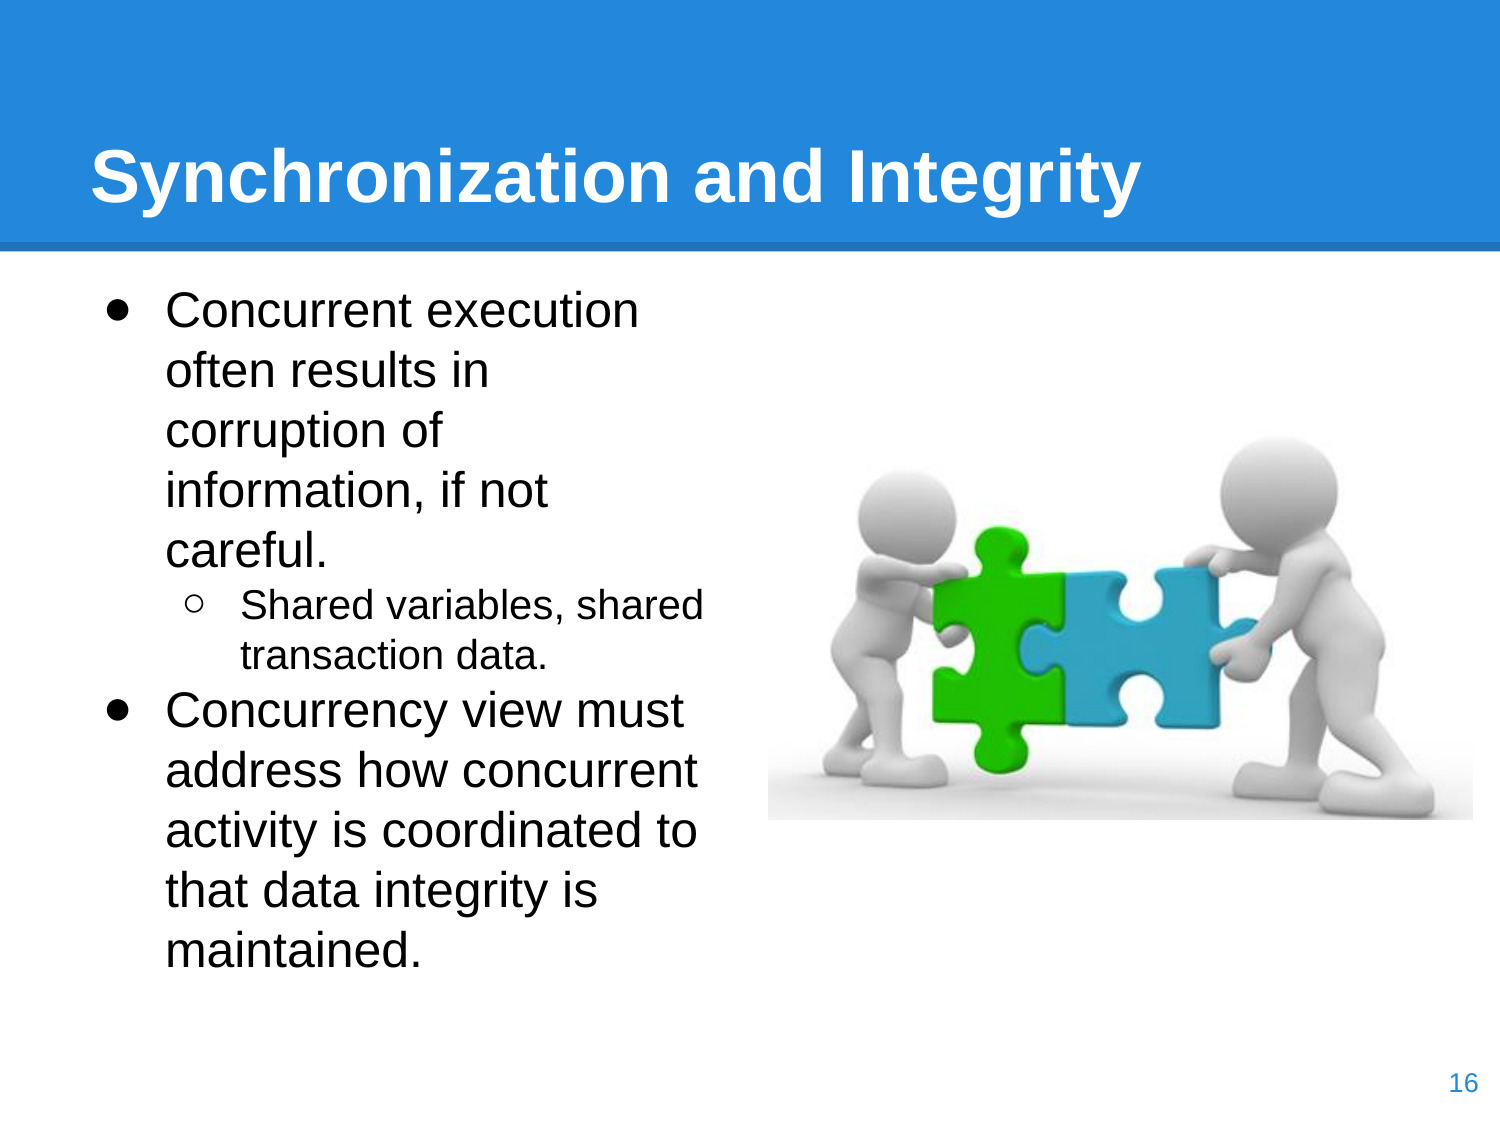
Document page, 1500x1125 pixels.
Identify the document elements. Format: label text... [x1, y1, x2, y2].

list Concurrent execution often results in corruption of information, if not careful. Shared variables, shared transaction data. Concurrency view must address how concurrent activity is coordinated to that data integrity is maintained. [75, 262, 731, 1078]
title Synchronization and Integrity [75, 45, 1425, 233]
picture [768, 429, 1473, 821]
slide_number ‹#› [1403, 1038, 1494, 1125]
